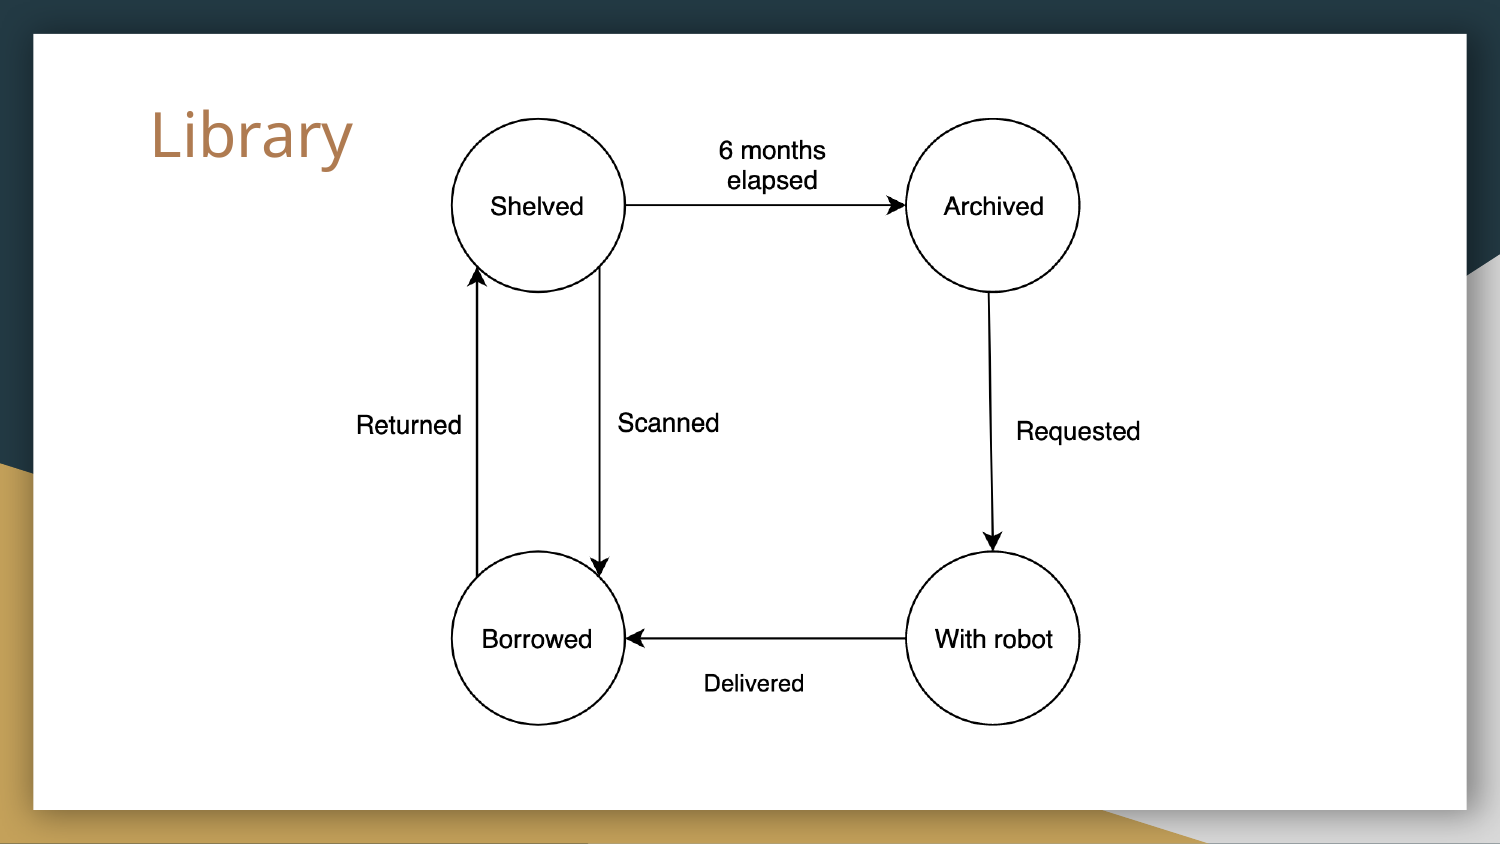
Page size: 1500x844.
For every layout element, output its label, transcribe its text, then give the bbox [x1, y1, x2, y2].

picture [355, 115, 1145, 729]
title Library [134, 80, 1366, 237]
